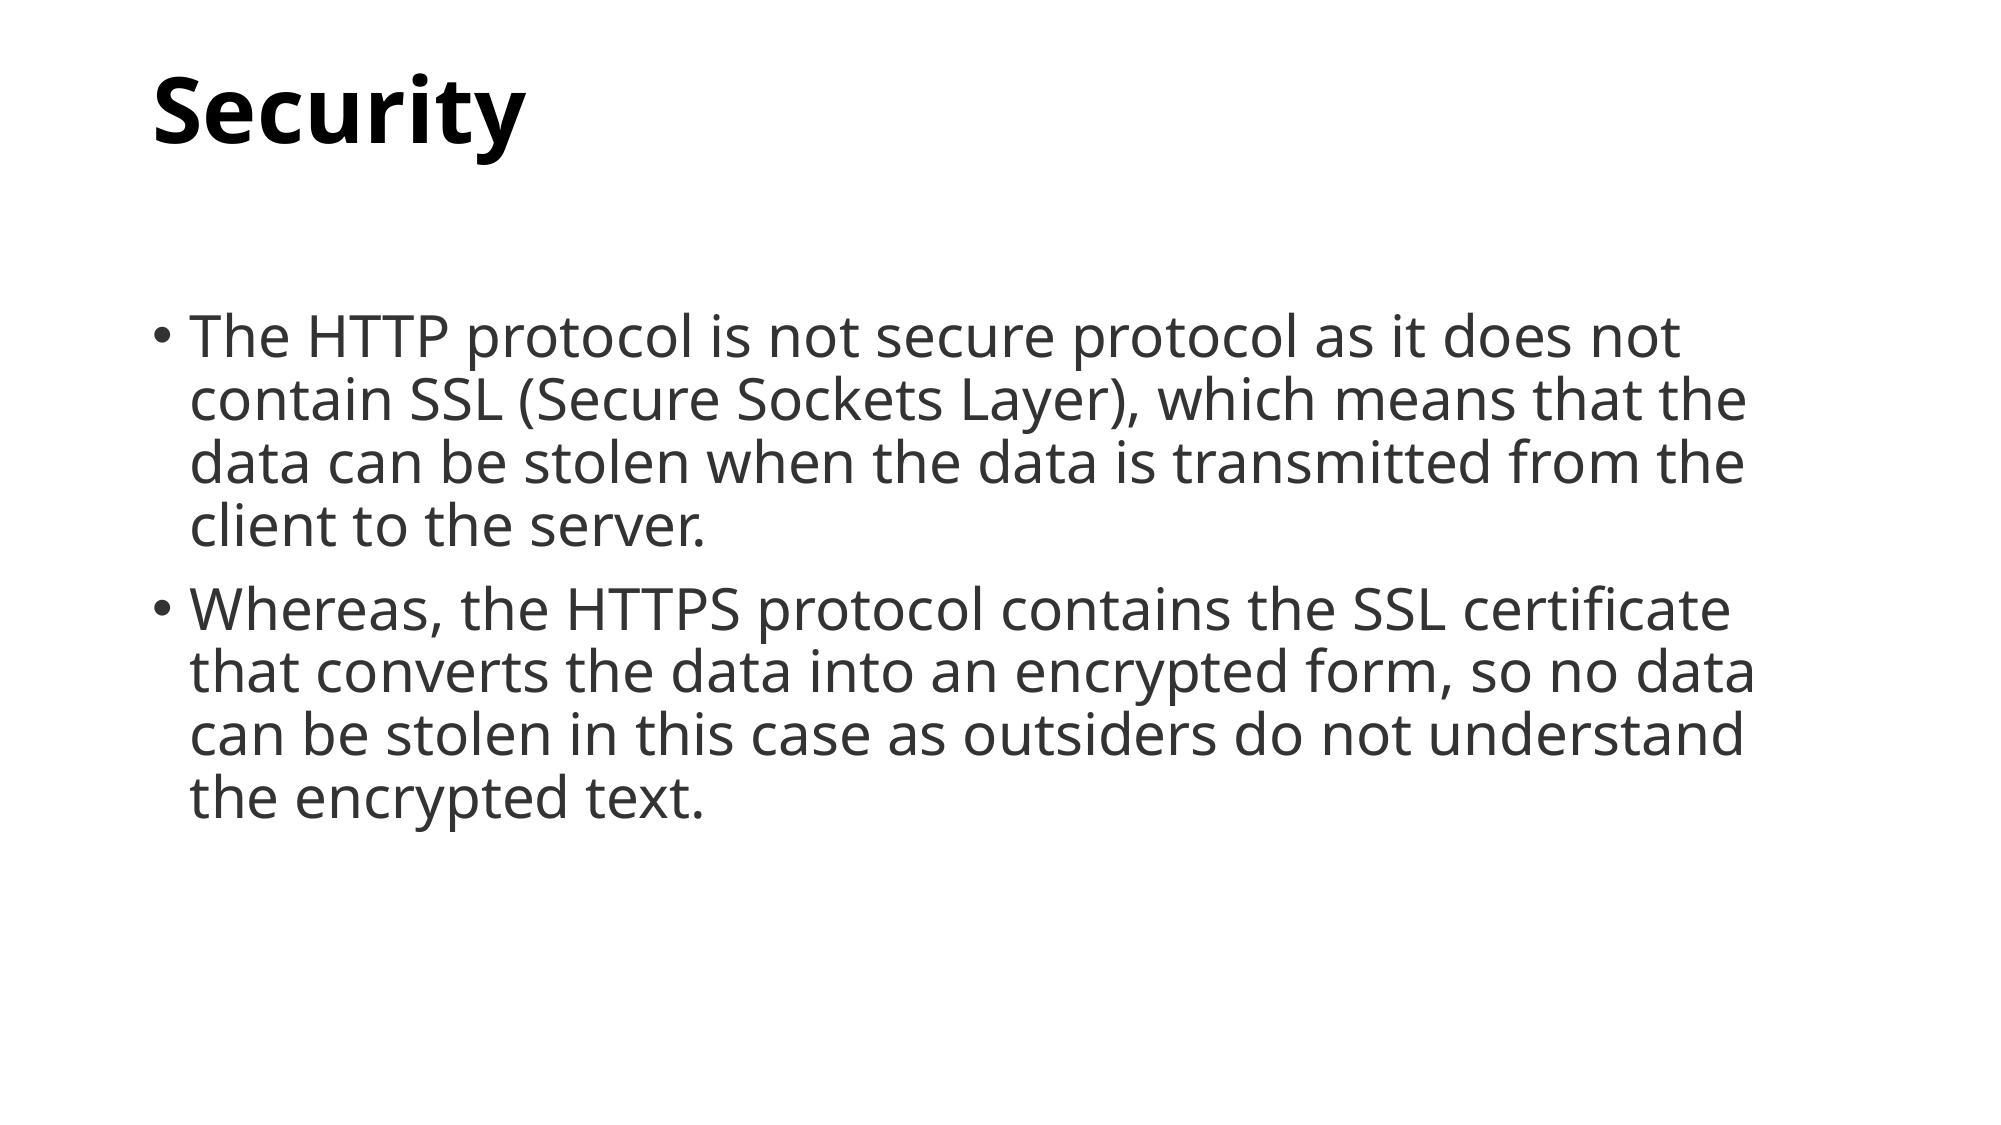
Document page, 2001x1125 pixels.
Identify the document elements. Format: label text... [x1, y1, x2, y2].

list The HTTP protocol is not secure protocol as it does not contain SSL (Secure Sockets Layer), which means that the data can be stolen when the data is transmitted from the client to the server. Whereas, the HTTPS protocol contains the SSL certificate that converts the data into an encrypted form, so no data can be stolen in this case as outsiders do not understand the encrypted text. [137, 299, 1863, 1014]
title Security [137, 59, 1863, 278]
